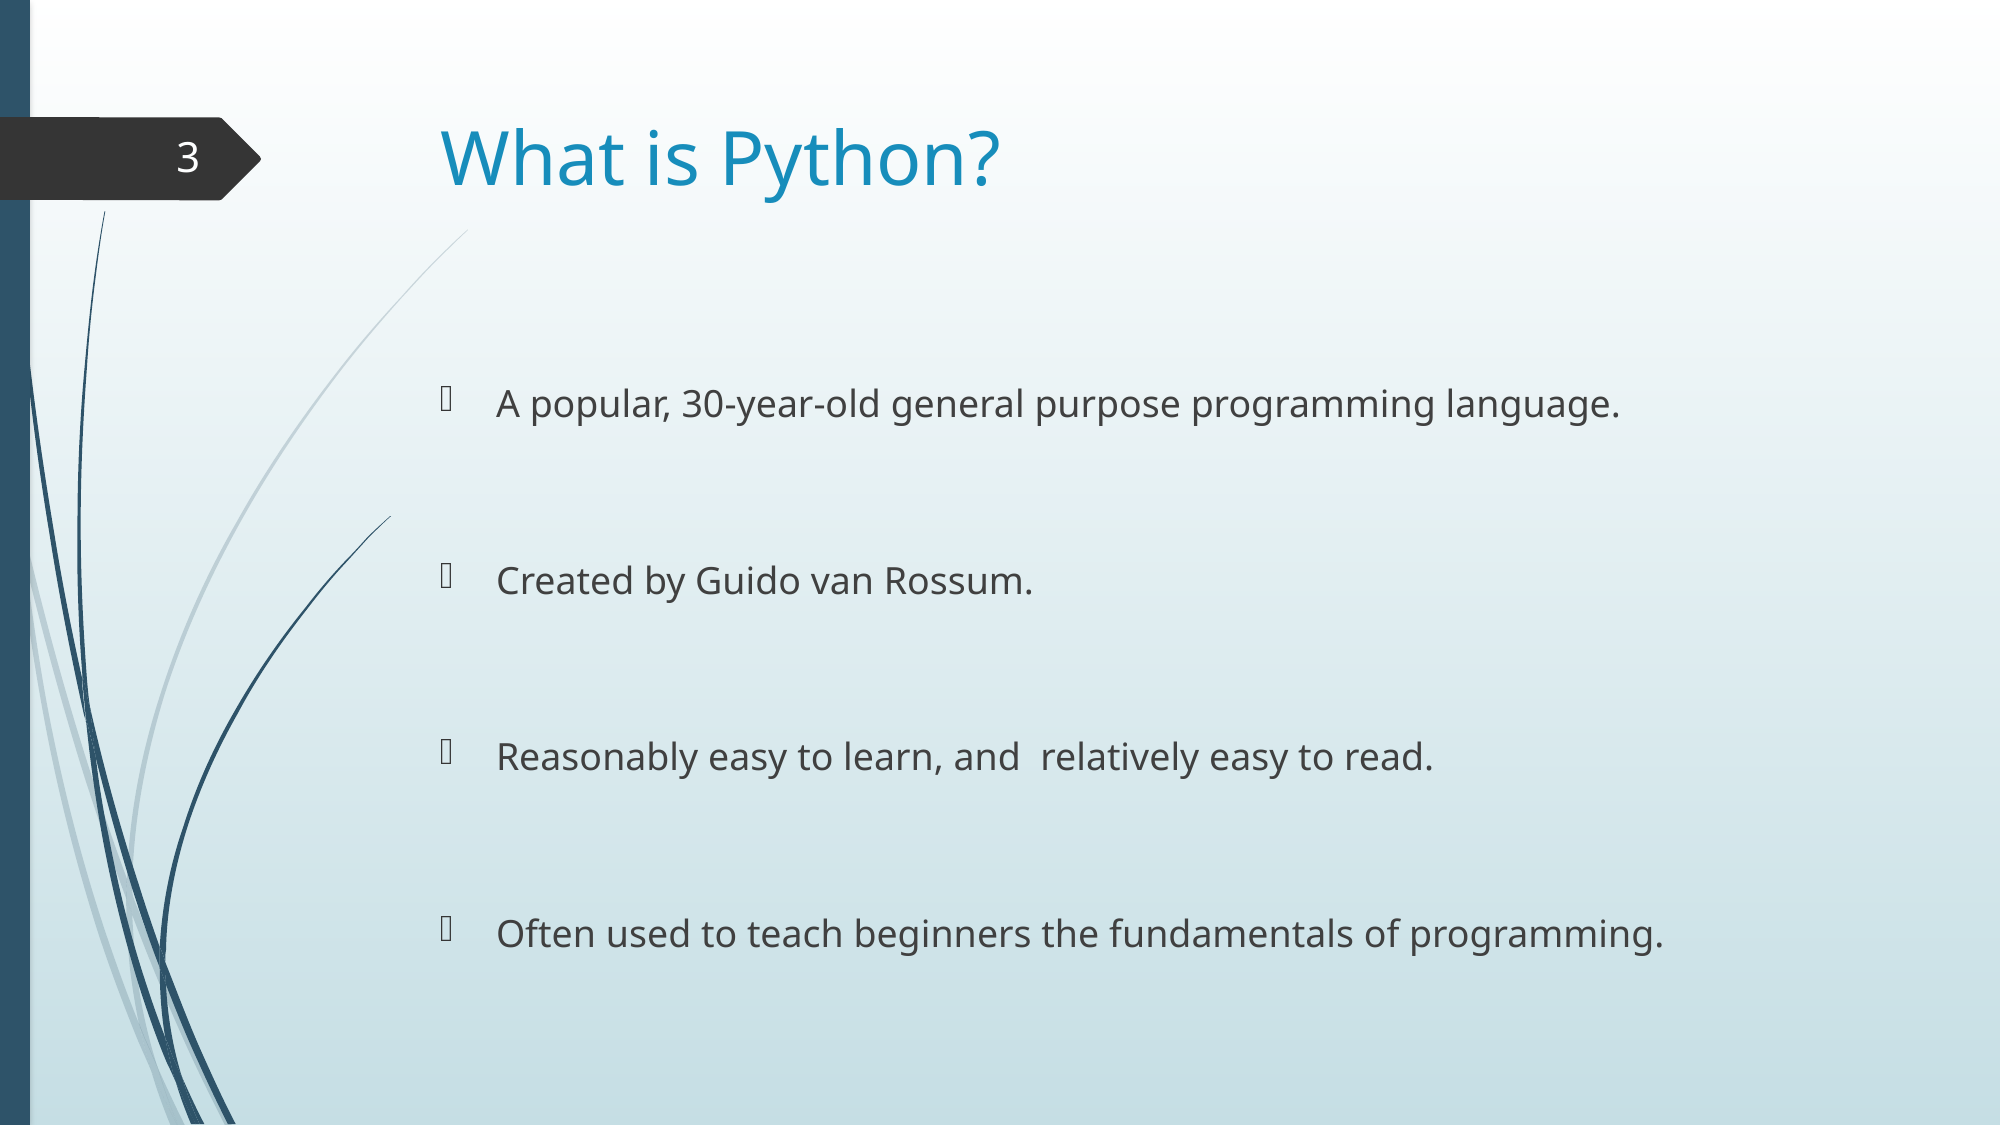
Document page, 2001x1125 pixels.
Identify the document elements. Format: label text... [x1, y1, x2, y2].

slide_number 3 [87, 129, 216, 190]
list A popular, 30-year-old general purpose programming language. Created by Guido van Rossum. Reasonably easy to learn, and relatively easy to read. Often used to teach beginners the fundamentals of programming. [424, 350, 1888, 970]
title What is Python? [425, 102, 1888, 313]
